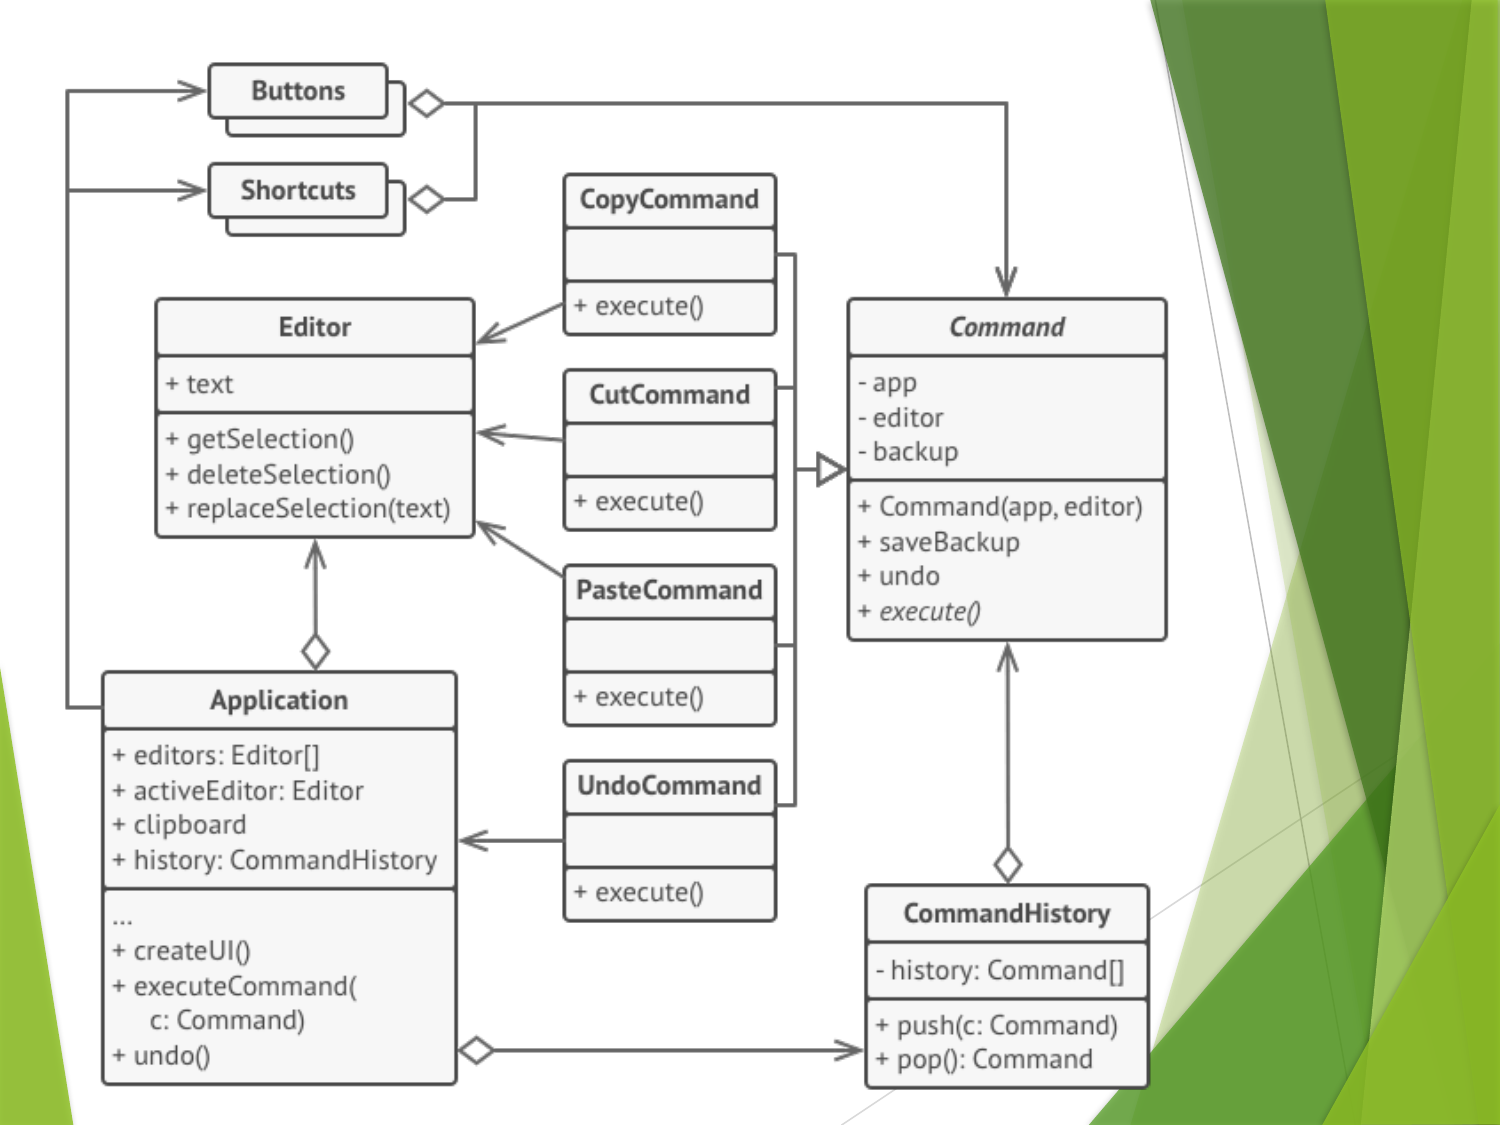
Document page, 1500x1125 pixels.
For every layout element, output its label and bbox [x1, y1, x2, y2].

picture [49, 47, 1187, 1113]
